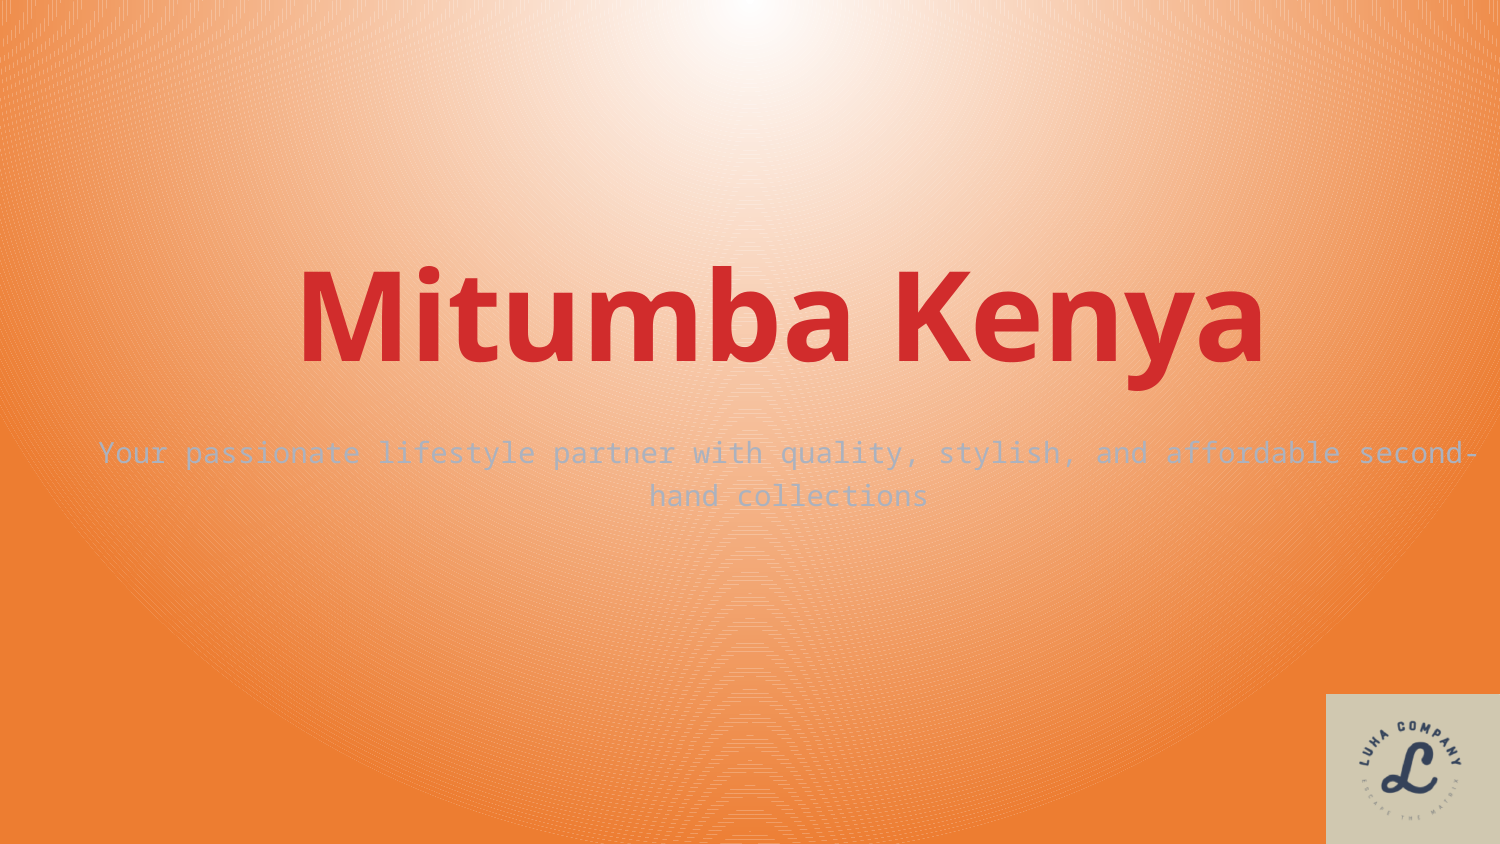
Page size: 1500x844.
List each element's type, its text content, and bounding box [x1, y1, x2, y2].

text_box Your passionate lifestyle partner with quality, stylish, and affordable second-hand collections [78, 427, 1500, 555]
picture [1326, 694, 1500, 844]
text_box Mitumba Kenya [155, 236, 1281, 387]
